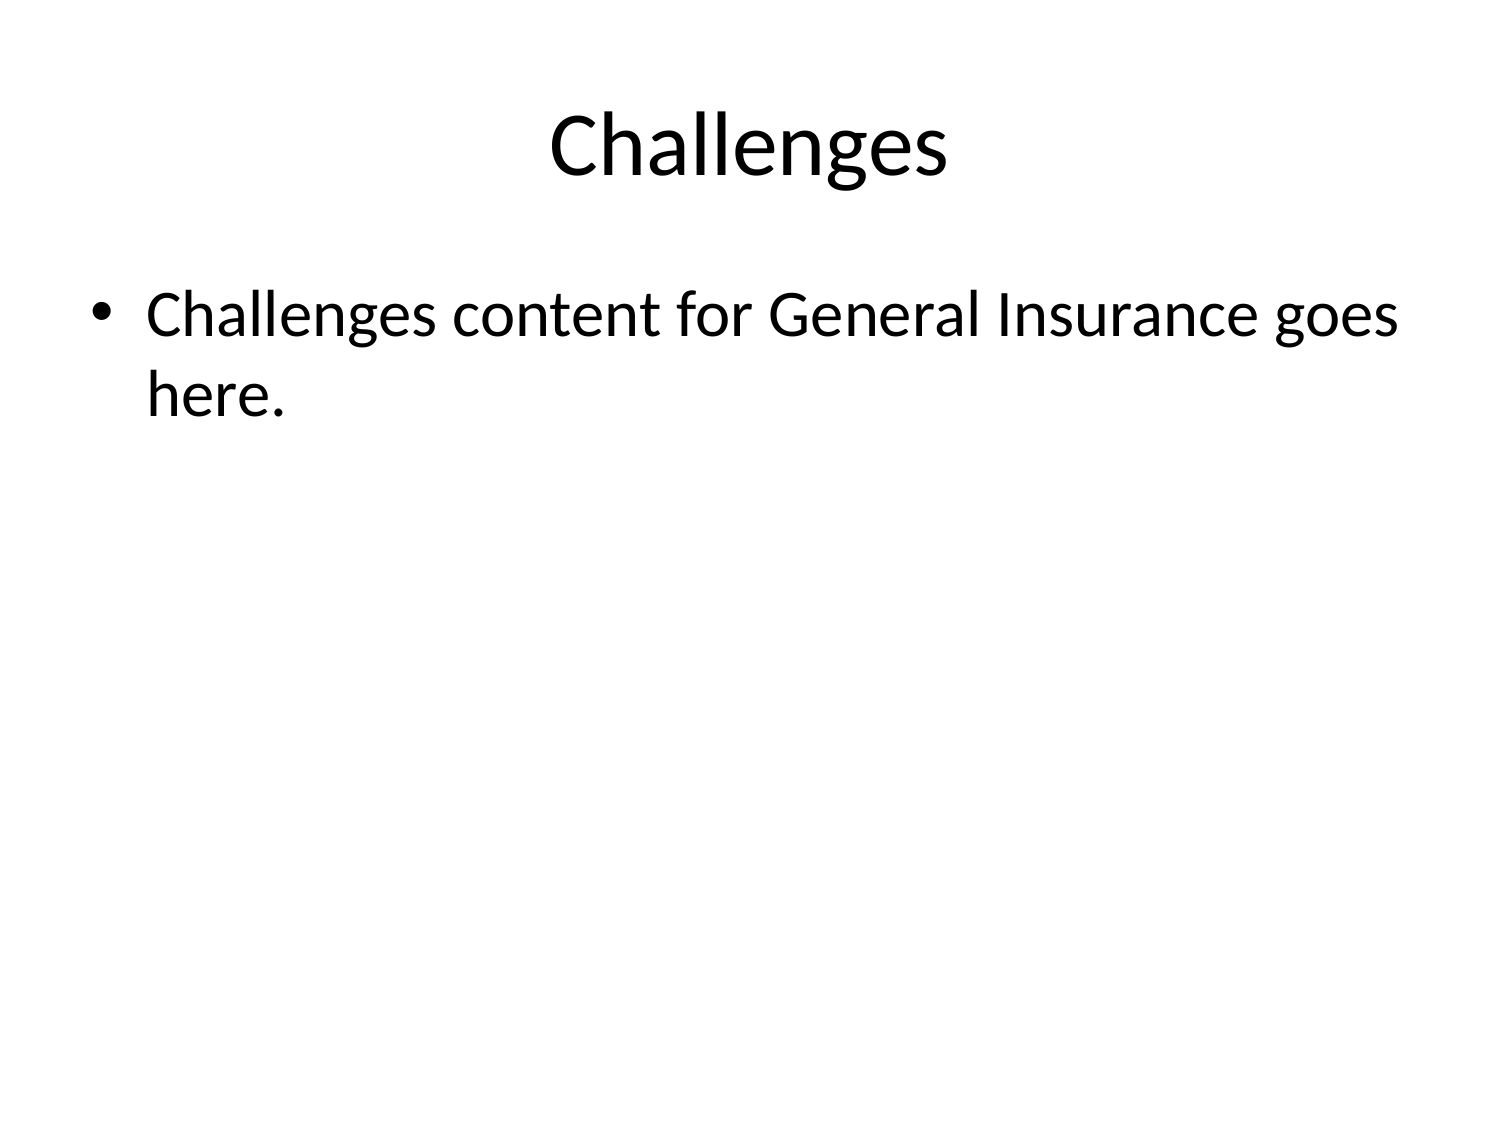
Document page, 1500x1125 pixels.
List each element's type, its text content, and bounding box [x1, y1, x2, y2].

title Challenges [75, 45, 1425, 233]
list Challenges content for General Insurance goes here. [75, 262, 1425, 1005]
